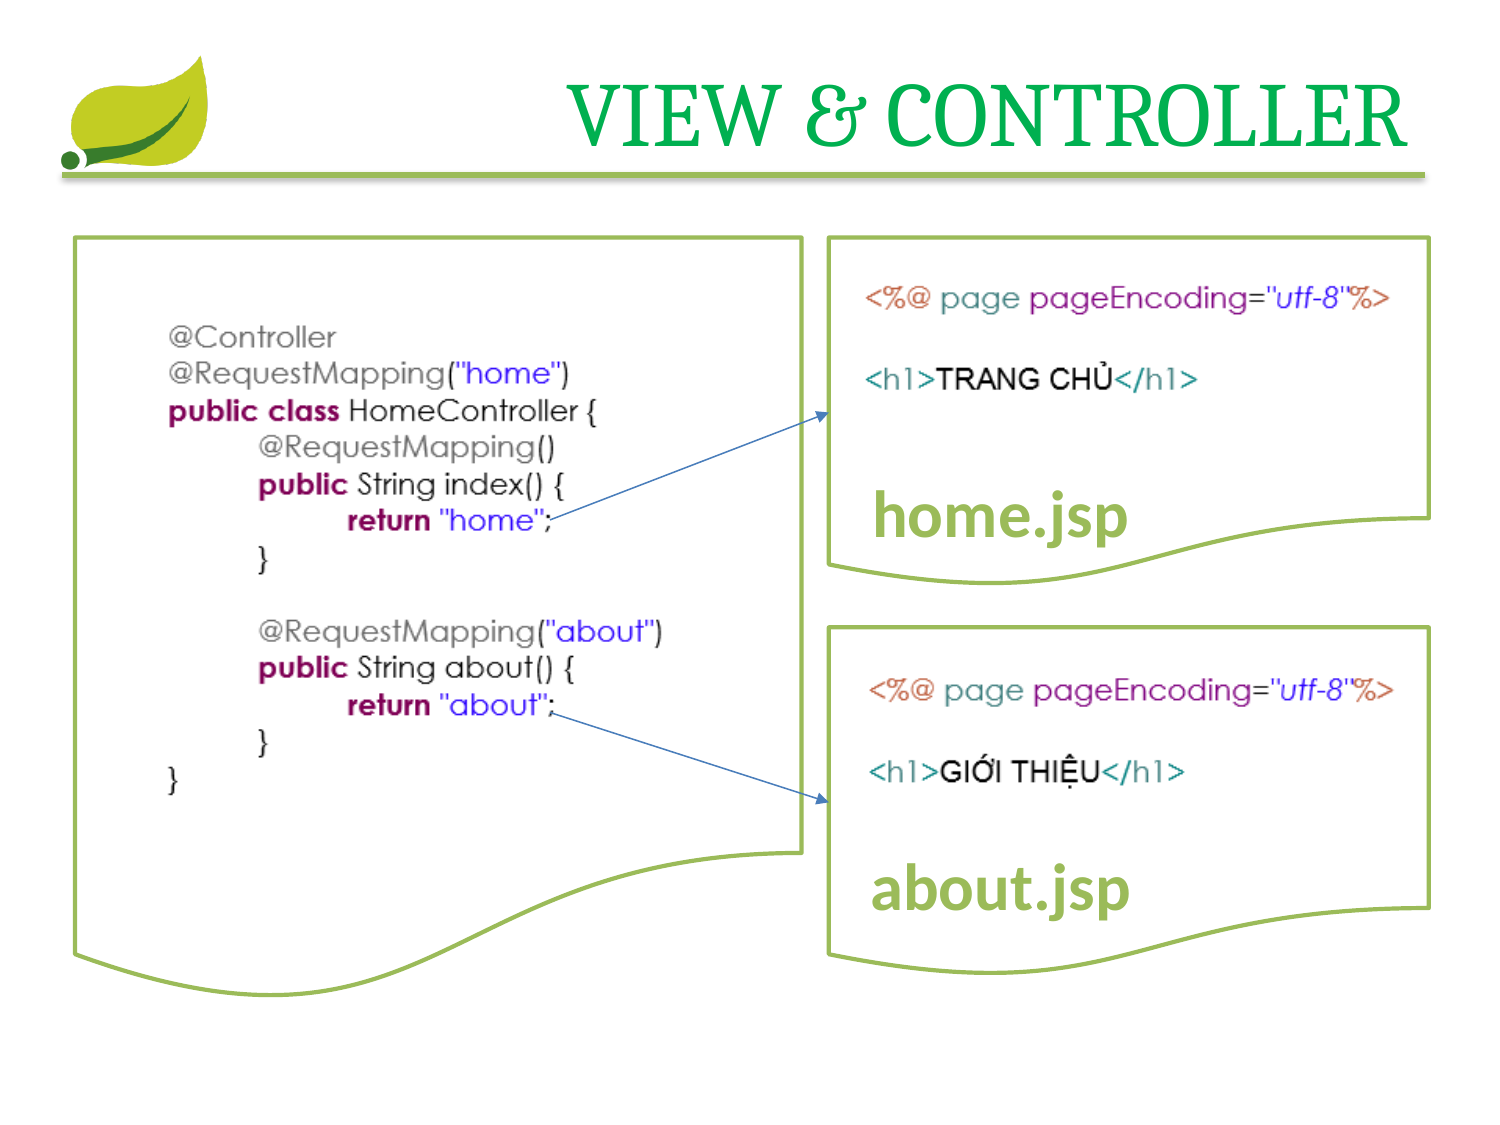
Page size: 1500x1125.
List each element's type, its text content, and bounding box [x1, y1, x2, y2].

picture [50, 49, 217, 175]
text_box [549, 412, 830, 521]
text_box [826, 625, 1431, 975]
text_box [549, 712, 830, 803]
text_box [72, 235, 804, 998]
text_box about.jsp [855, 836, 1147, 932]
picture [859, 276, 1398, 401]
title View & Controller [217, 45, 1425, 175]
text_box [826, 235, 1431, 586]
picture [859, 666, 1399, 792]
text_box home.jsp [857, 463, 1145, 559]
picture [162, 318, 666, 801]
